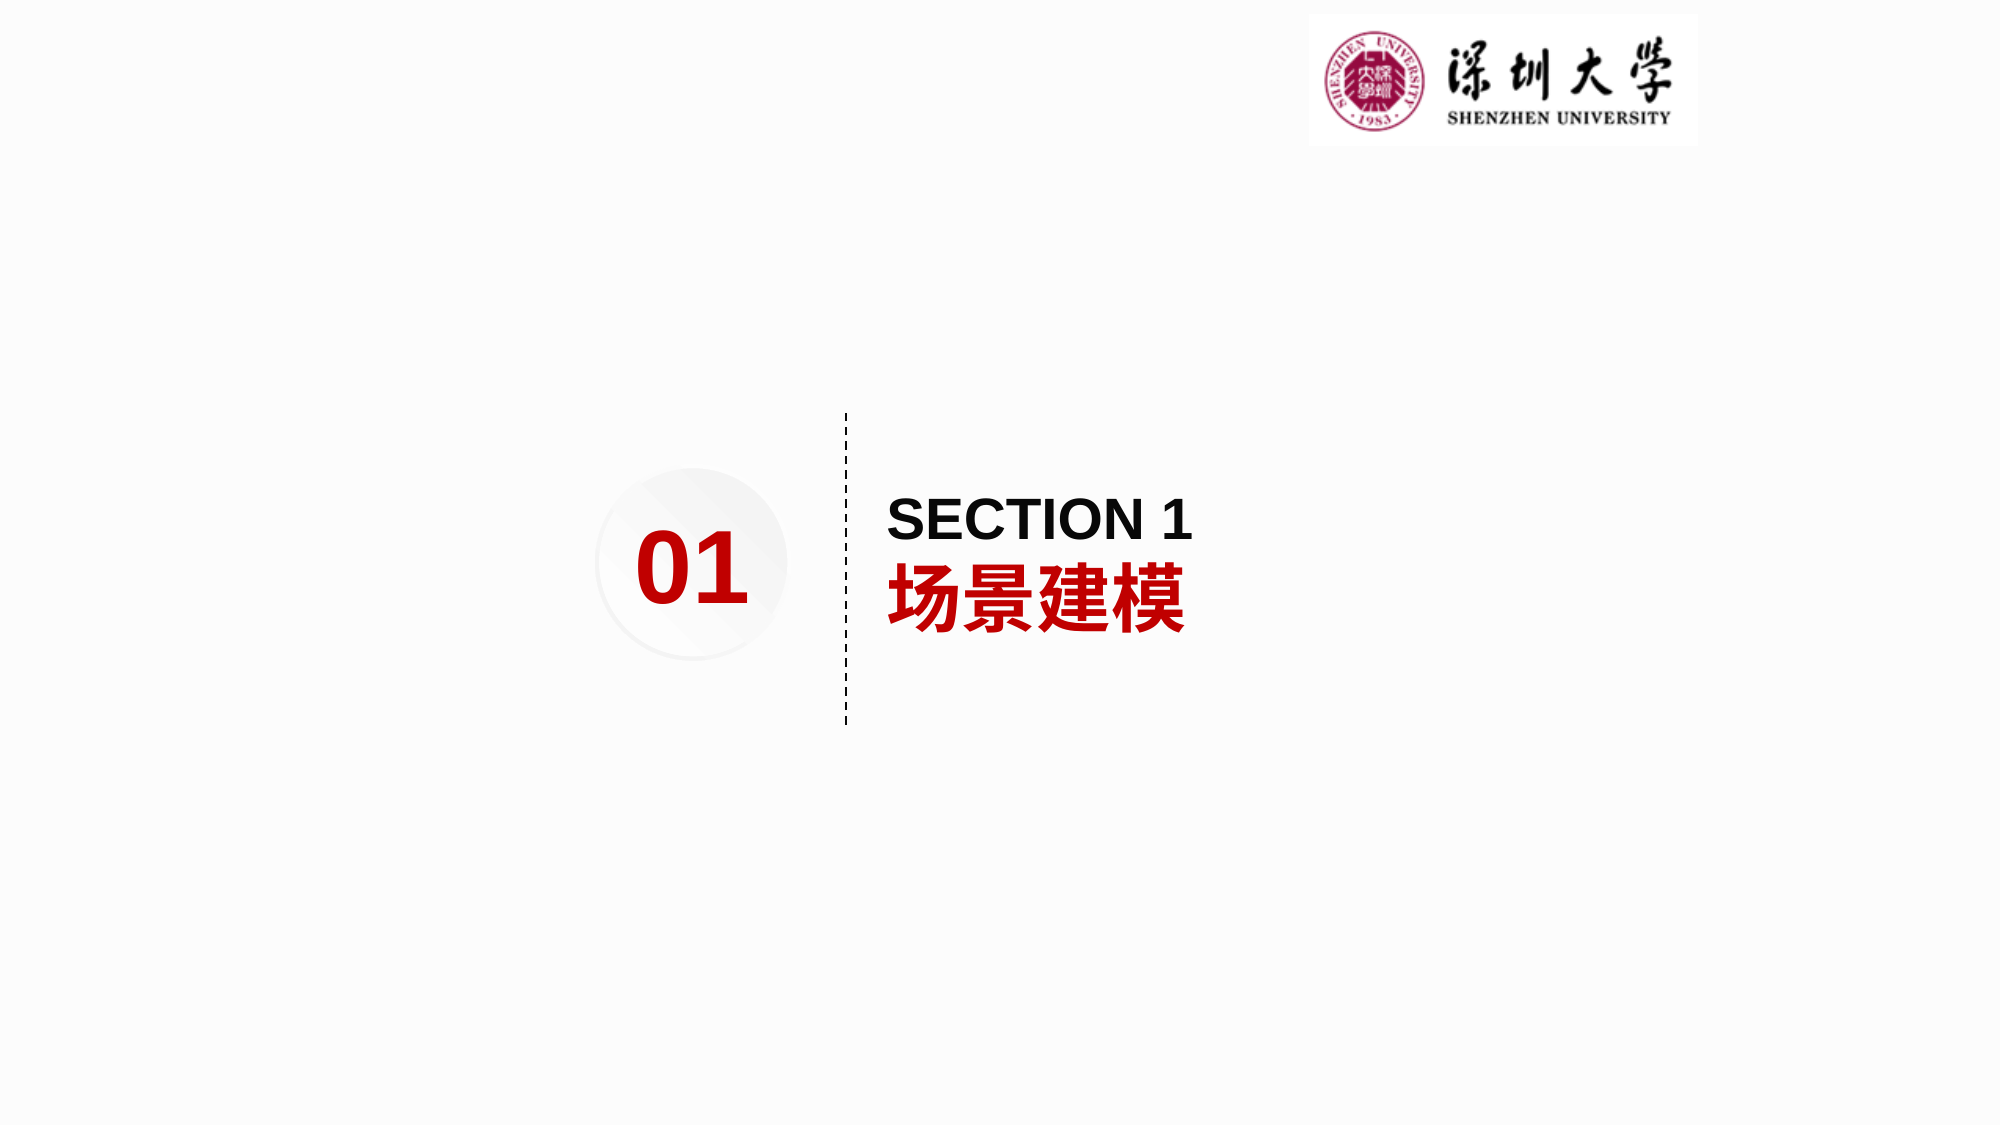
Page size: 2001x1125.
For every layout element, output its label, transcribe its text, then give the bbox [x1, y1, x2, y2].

text_box SECTION 1 场景建模 [863, 474, 1209, 649]
picture [1309, 14, 1698, 146]
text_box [595, 464, 792, 661]
